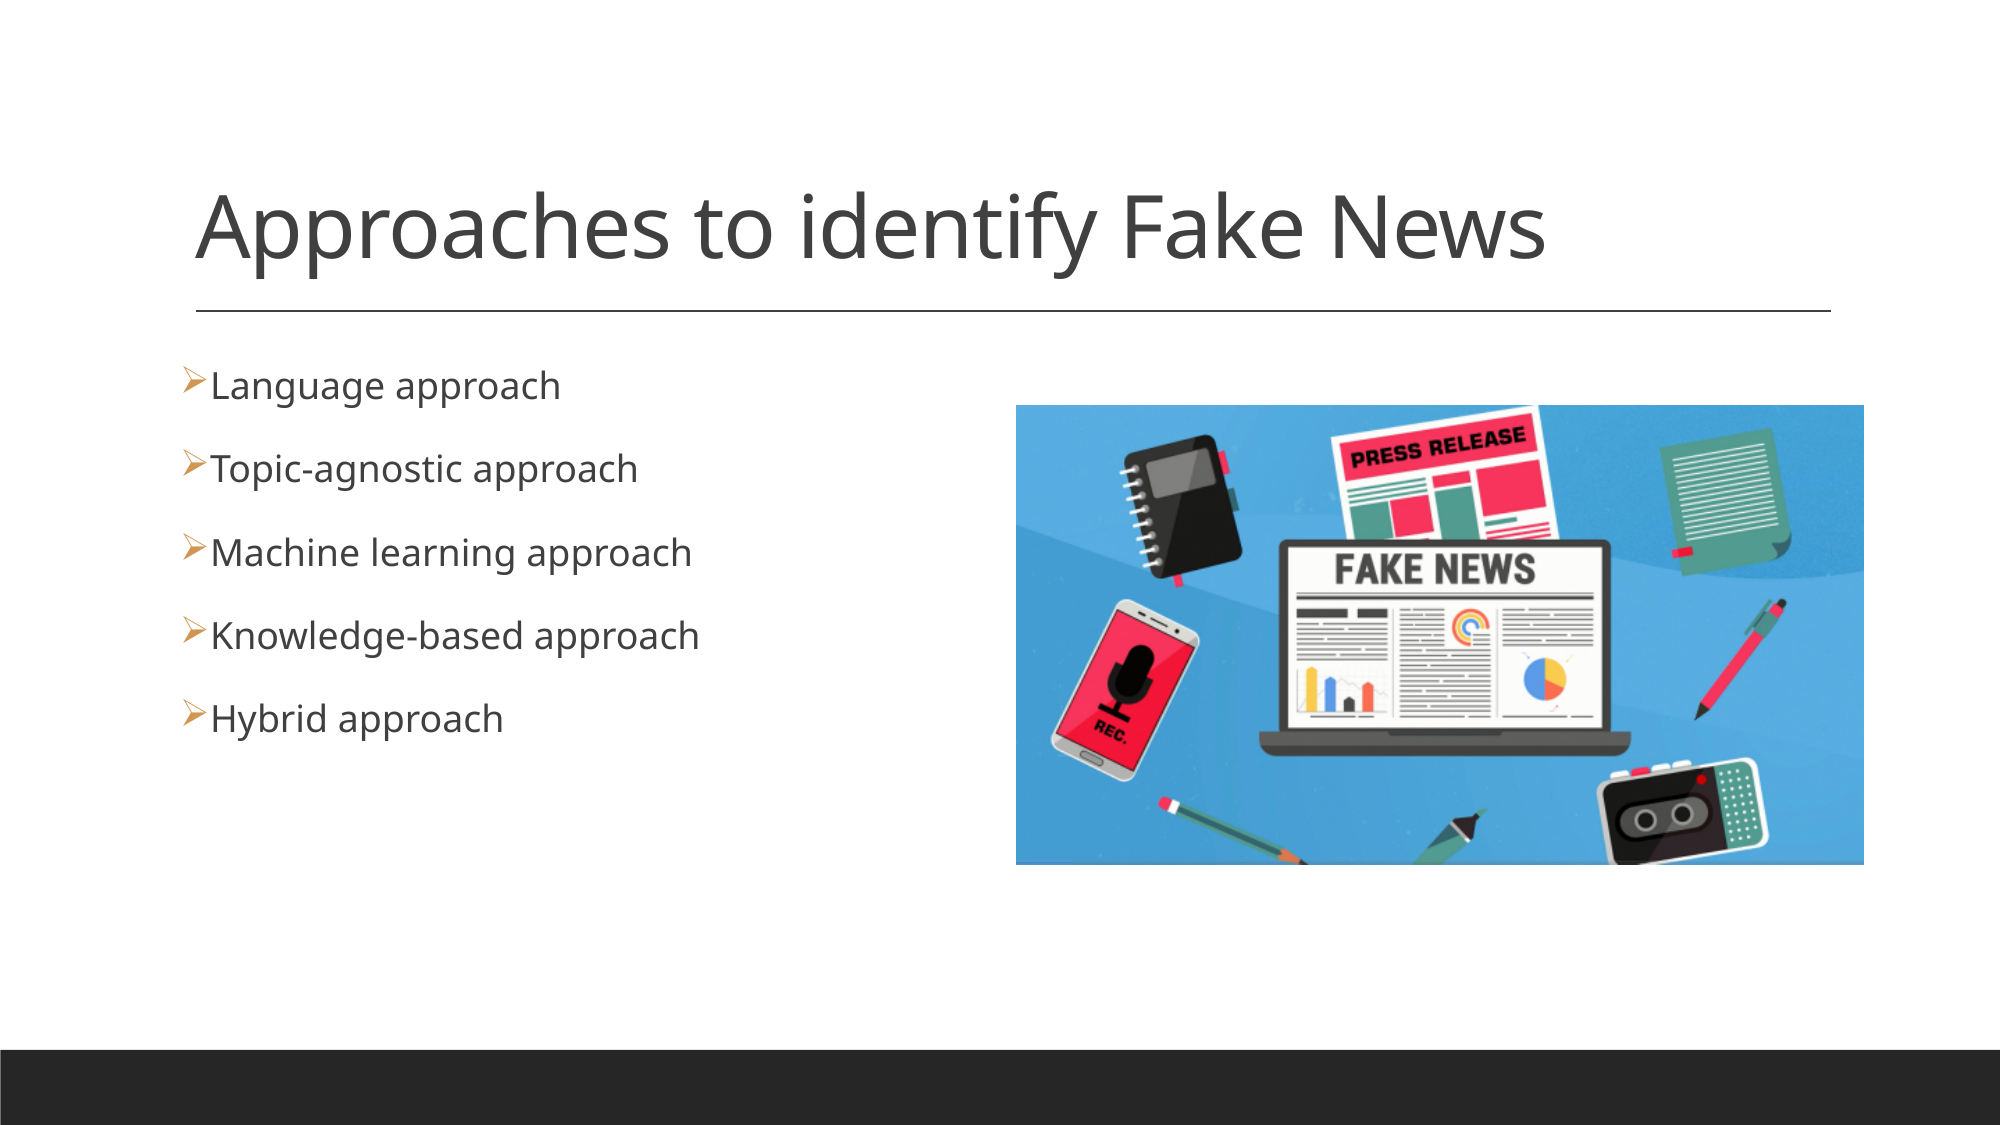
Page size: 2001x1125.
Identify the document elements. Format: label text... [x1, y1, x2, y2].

list Language approach Topic-agnostic approach Machine learning approach Knowledge-based approach Hybrid approach [180, 345, 1000, 963]
title Approaches to identify Fake News [180, 47, 1830, 285]
picture [1015, 404, 1864, 866]
